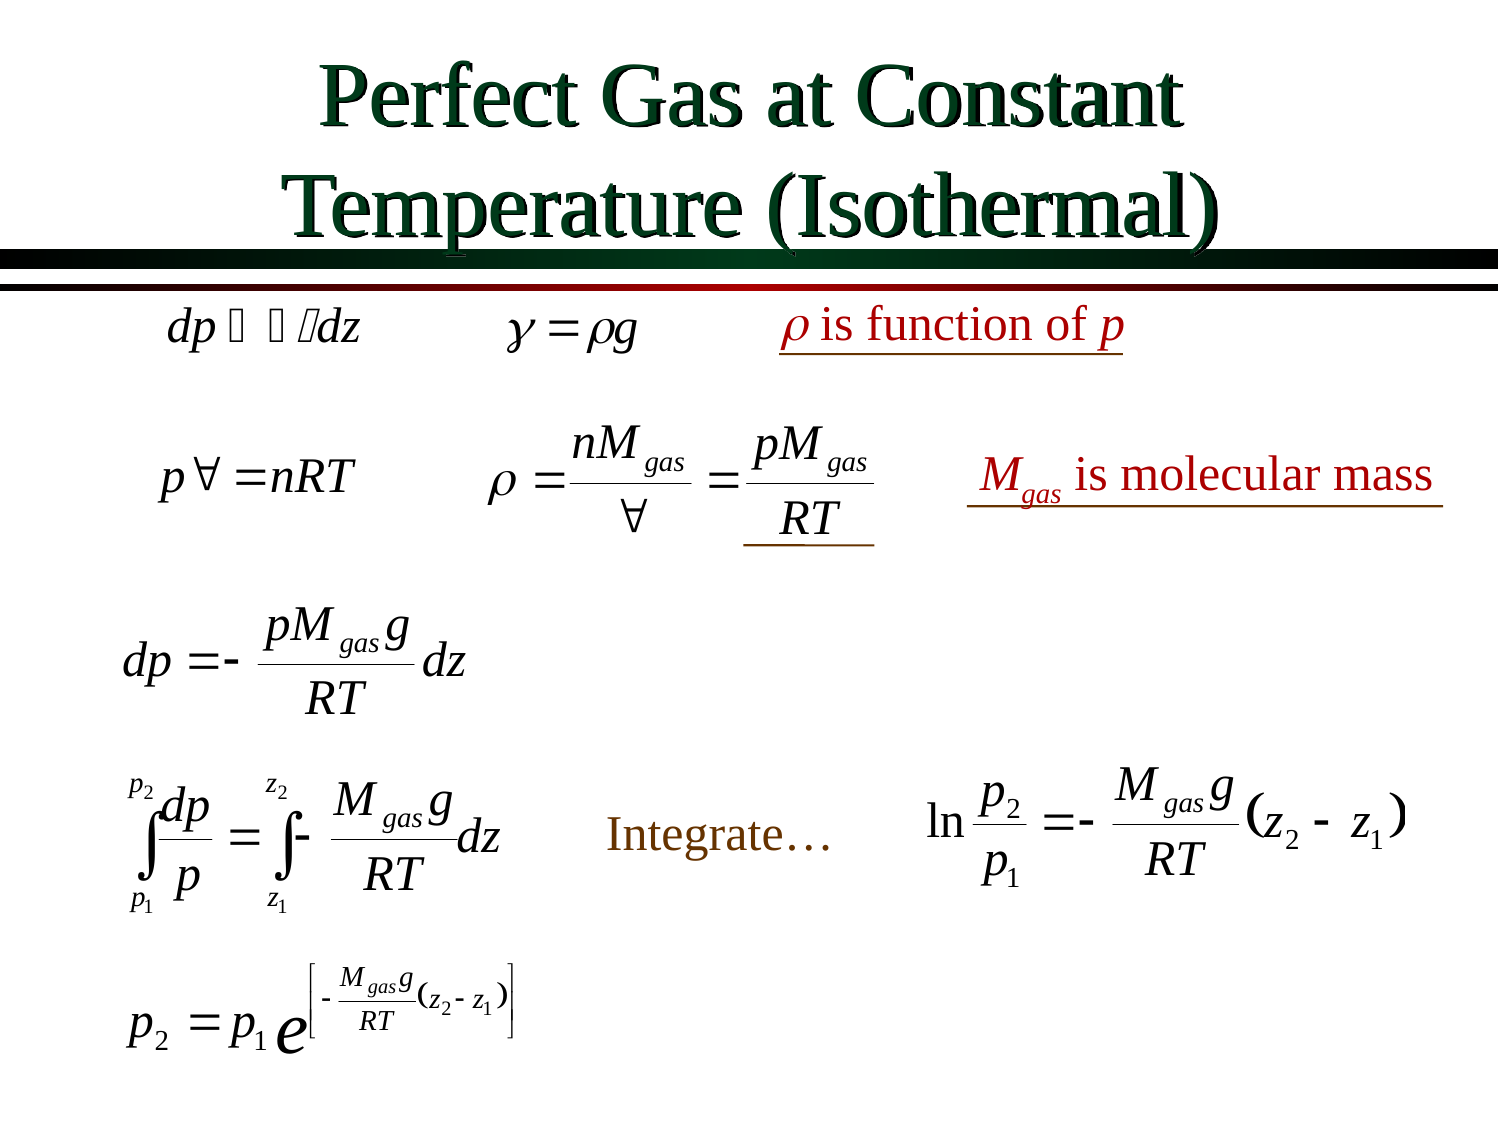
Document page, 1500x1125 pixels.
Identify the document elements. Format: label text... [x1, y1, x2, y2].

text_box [502, 314, 645, 361]
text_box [150, 452, 364, 510]
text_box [923, 755, 1406, 894]
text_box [165, 305, 365, 358]
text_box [482, 414, 735, 540]
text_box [742, 415, 881, 539]
title Perfect Gas at Constant Temperature (Isothermal) [112, 49, 1388, 238]
text_box r is function of p [765, 283, 1140, 359]
text_box Integrate… [591, 793, 849, 869]
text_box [118, 958, 524, 1062]
text_box Mgas is molecular mass [964, 433, 1449, 517]
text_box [118, 595, 471, 721]
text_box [121, 764, 506, 919]
